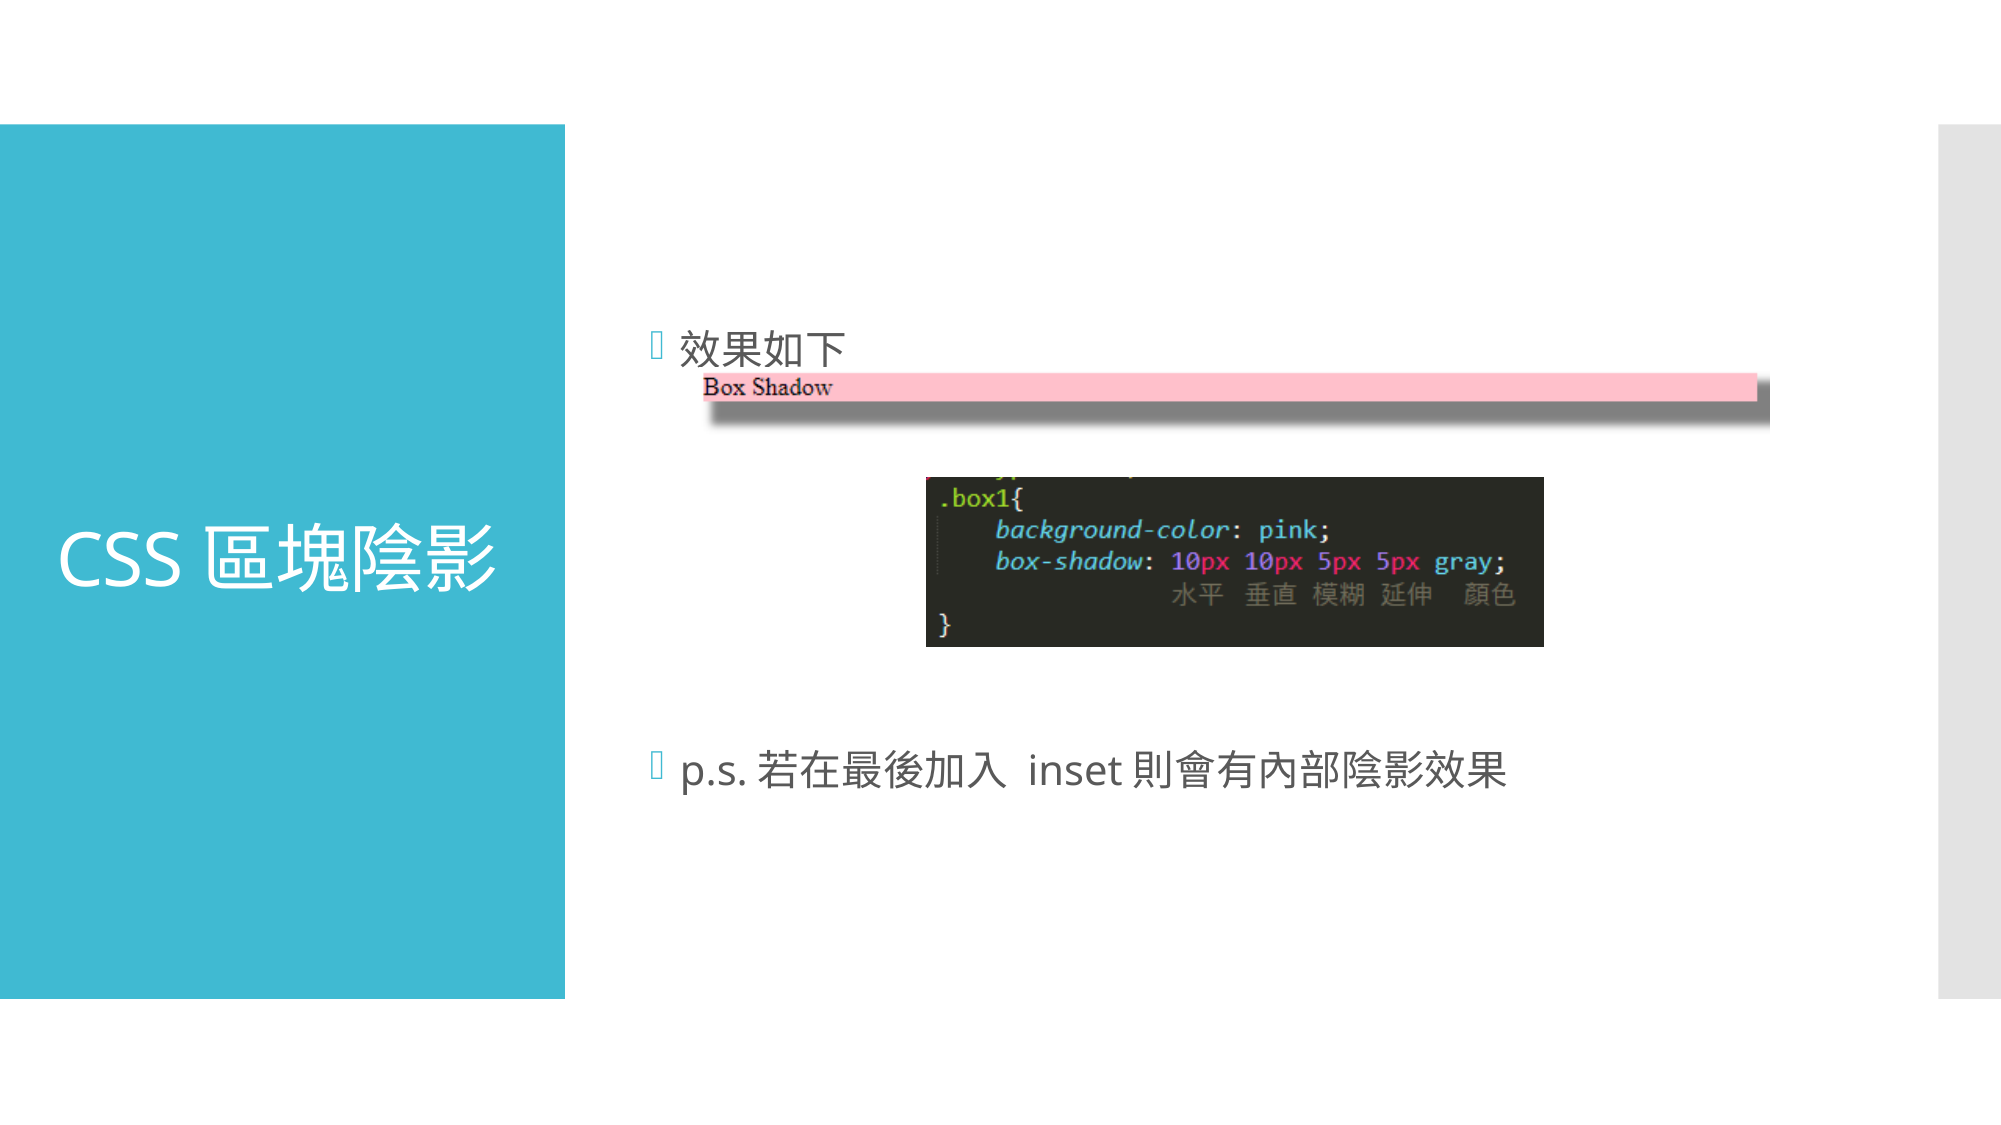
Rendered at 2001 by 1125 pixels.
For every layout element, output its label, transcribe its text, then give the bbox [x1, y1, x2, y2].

list 效果如下 p.s.若在最後加入 inset則會有內部陰影效果 [634, 141, 1835, 982]
picture [925, 477, 1544, 647]
picture [699, 367, 1771, 461]
title CSS區塊陰影 [41, 184, 525, 940]
